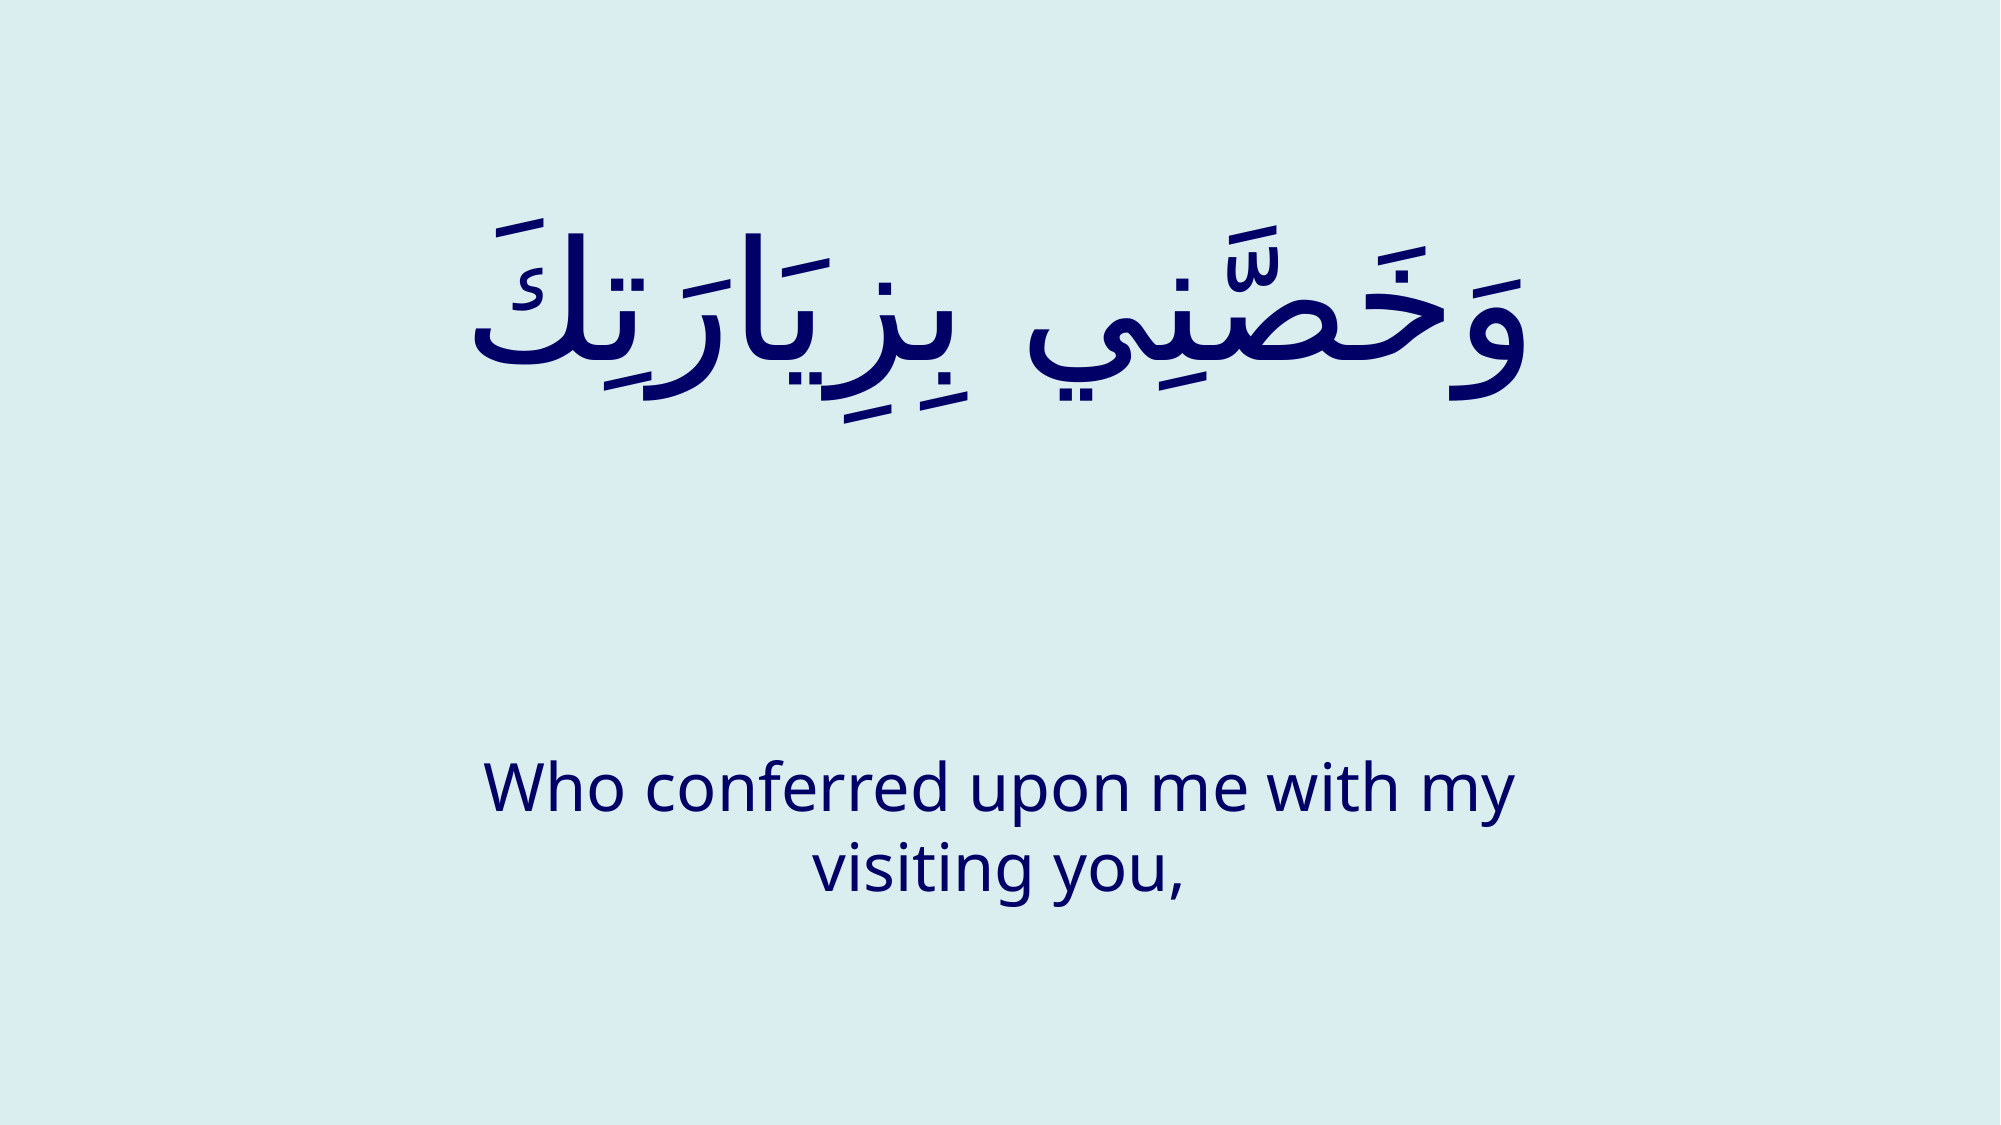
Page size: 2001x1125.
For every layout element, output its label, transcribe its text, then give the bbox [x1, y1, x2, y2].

title وَخَصَّنِي بِزِيَارَتِكَ [0, 200, 2000, 388]
list Who conferred upon me with my visiting you, [356, 737, 1644, 1050]
